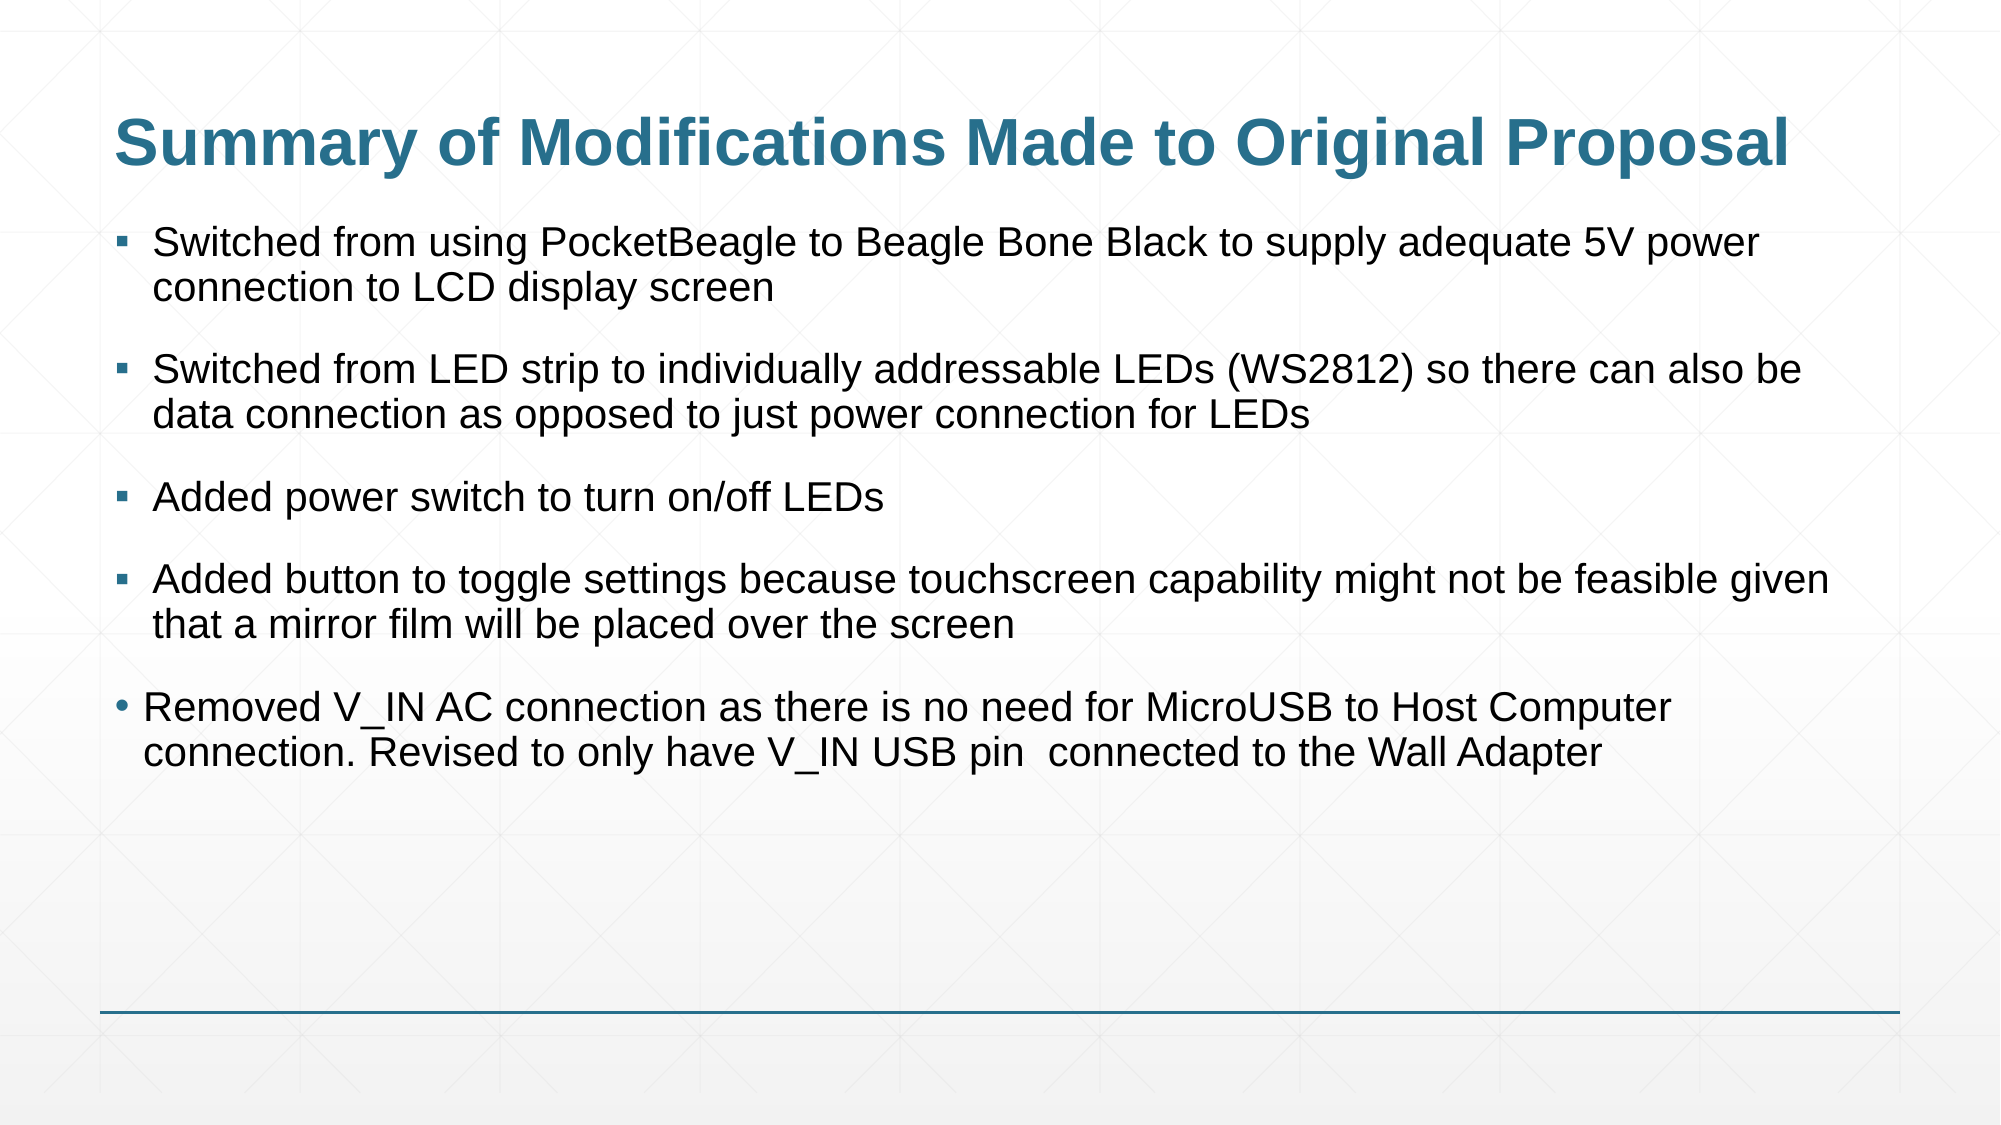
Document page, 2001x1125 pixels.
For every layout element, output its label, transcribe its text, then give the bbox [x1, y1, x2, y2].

list Switched from using PocketBeagle to Beagle Bone Black to supply adequate 5V power connection to LCD display screen Switched from LED strip to individually addressable LEDs (WS2812) so there can also be data connection as opposed to just power connection for LEDs Added power switch to turn on/off LEDs Added button to toggle settings because touchscreen capability might not be feasible given that a mirror film will be placed over the screen Removed V_IN AC connection as there is no need for MicroUSB to Host Computer connection. Revised to only have V_IN USB pin connected to the Wall Adapter [99, 212, 1900, 988]
title Summary of Modifications Made to Original Proposal [99, 37, 1900, 188]
